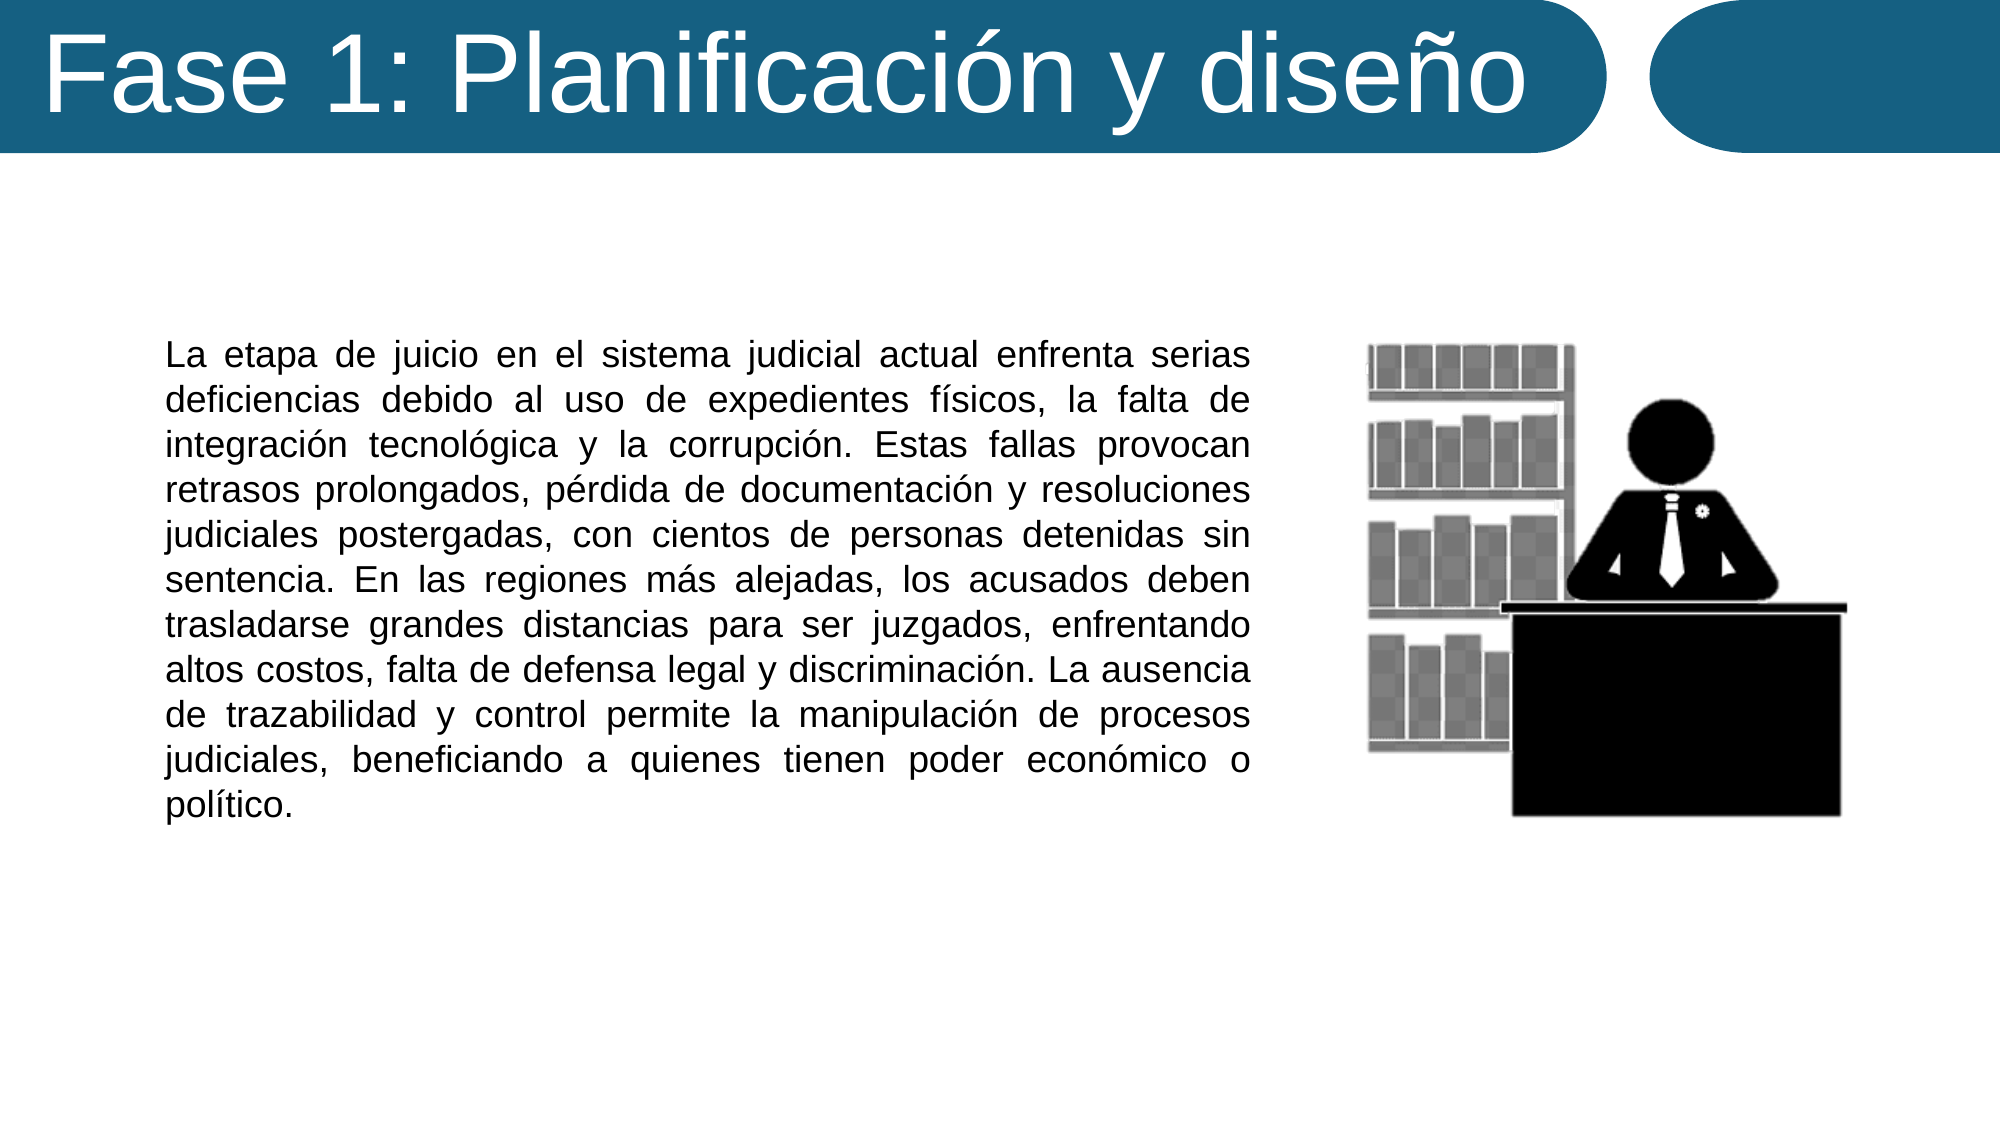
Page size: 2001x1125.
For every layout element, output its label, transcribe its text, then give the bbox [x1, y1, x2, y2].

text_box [1649, 0, 2000, 153]
text_box La etapa de juicio en el sistema judicial actual enfrenta serias deficiencias debido al uso de expedientes físicos, la falta de integración tecnológica y la corrupción. Estas fallas provocan retrasos prolongados, pérdida de documentación y resoluciones judiciales postergadas, con cientos de personas detenidas sin sentencia. En las regiones más alejadas, los acusados deben trasladarse grandes distancias para ser juzgados, enfrentando altos costos, falta de defensa legal y discriminación. La ausencia de trazabilidad y control permite la manipulación de procesos judiciales, beneficiando a quienes tienen poder económico o político. [150, 322, 1266, 833]
picture [1325, 298, 1888, 862]
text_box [0, 0, 1607, 153]
